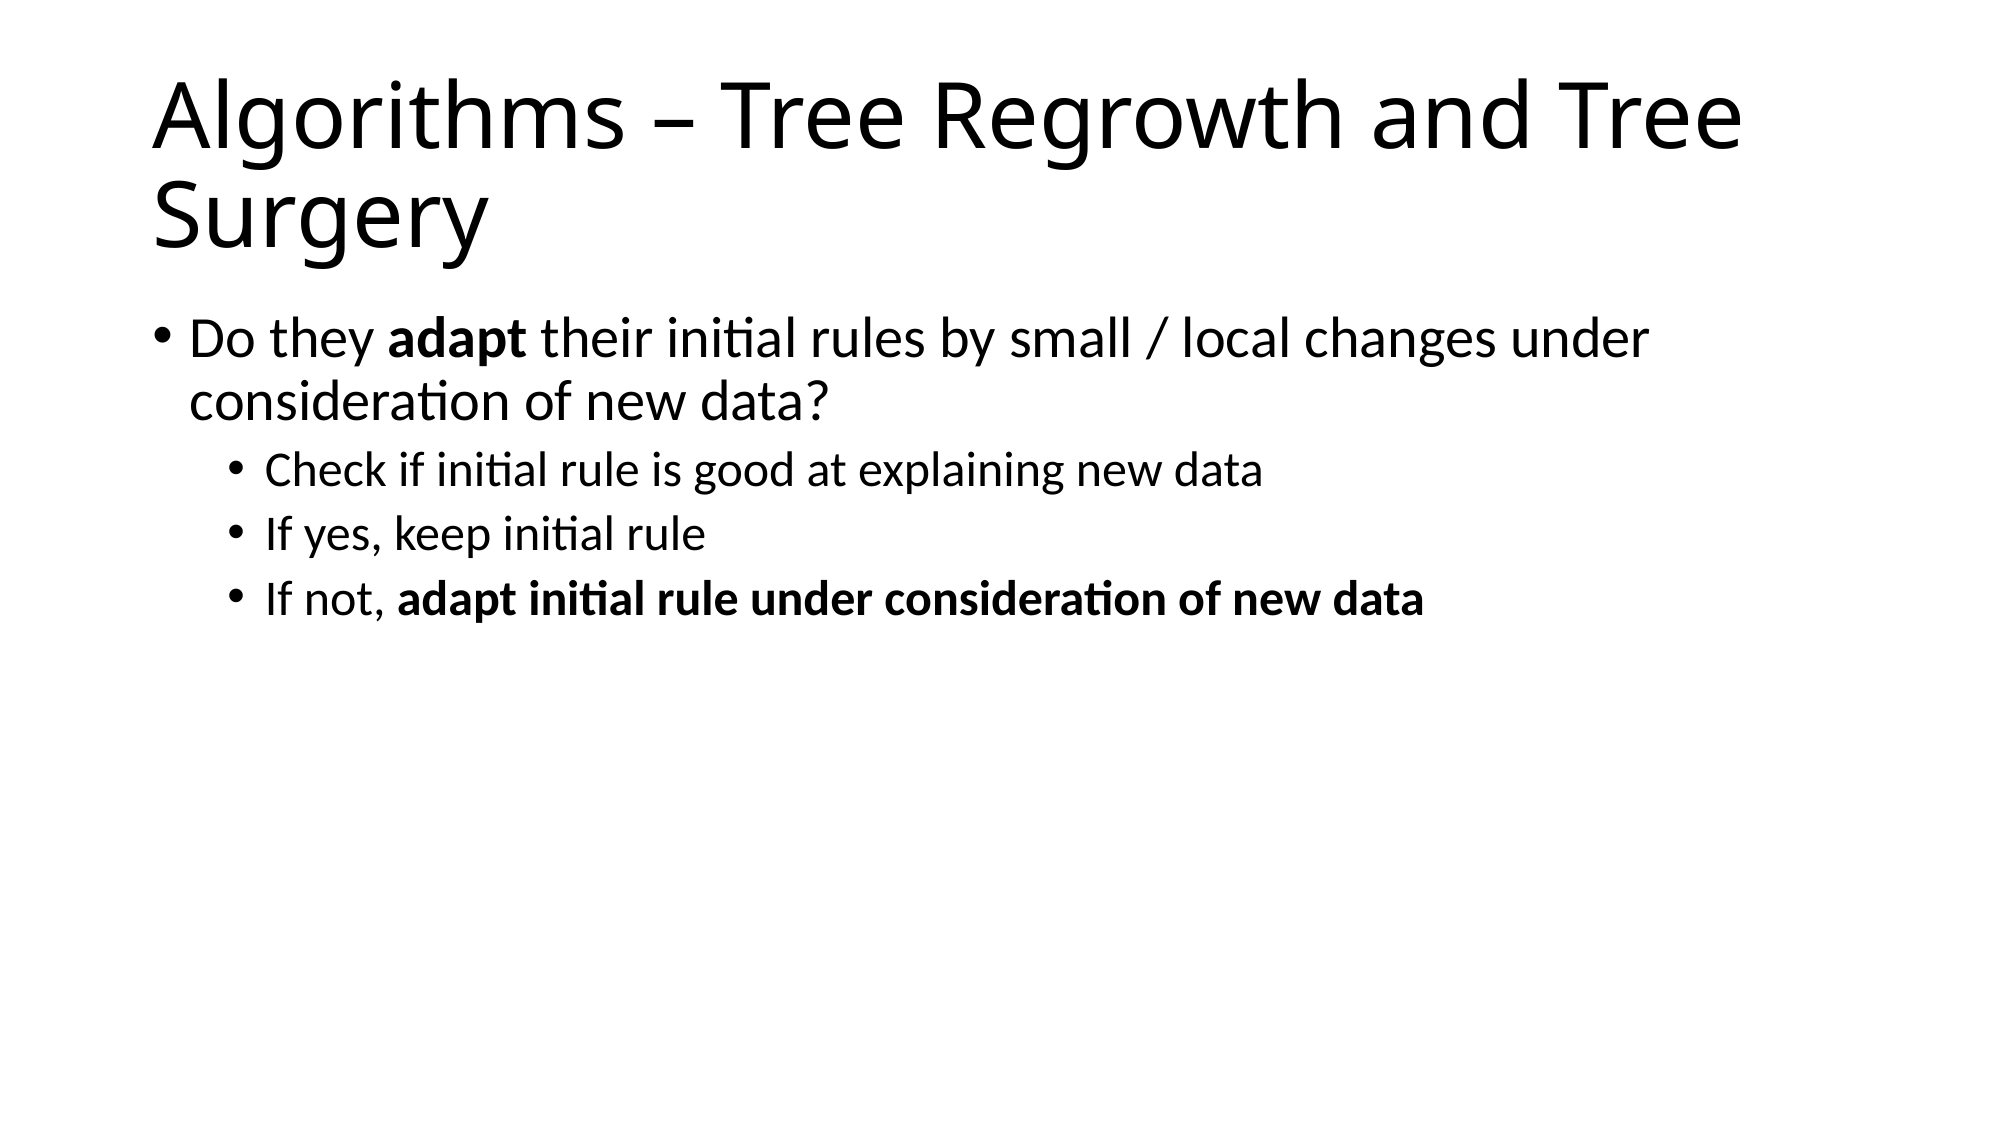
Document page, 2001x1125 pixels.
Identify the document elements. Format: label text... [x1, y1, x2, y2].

list Do they adapt their initial rules by small / local changes under consideration of new data? Check if initial rule is good at explaining new data If yes, keep initial rule If not, adapt initial rule under consideration of new data [137, 299, 1863, 1014]
title Algorithms – Tree Regrowth and Tree Surgery [137, 59, 1863, 278]
